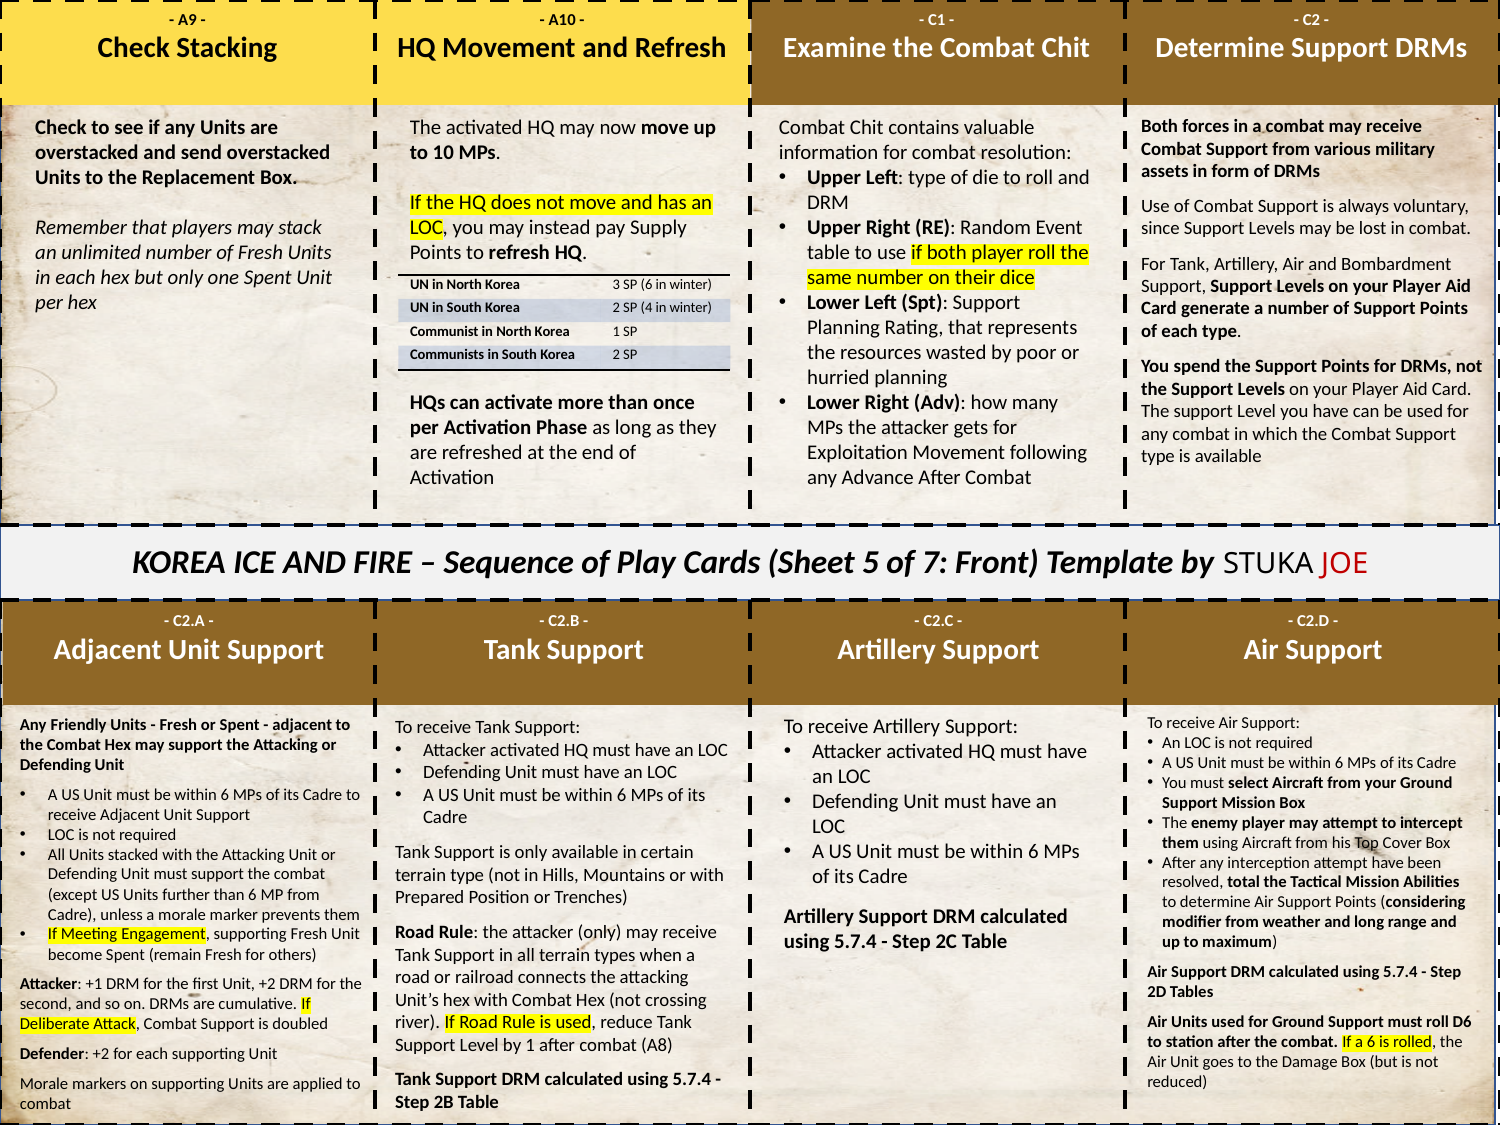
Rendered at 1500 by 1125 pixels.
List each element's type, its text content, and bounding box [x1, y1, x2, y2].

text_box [0, 0, 1500, 525]
text_box [0, 588, 1500, 599]
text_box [0, 599, 1500, 1125]
text_box KOREA ICE AND FIRE – Sequence of Play Cards (Sheet 5 of 7: Front) Template by STUKA JOE [0, 532, 1500, 588]
text_box [0, 525, 1500, 532]
